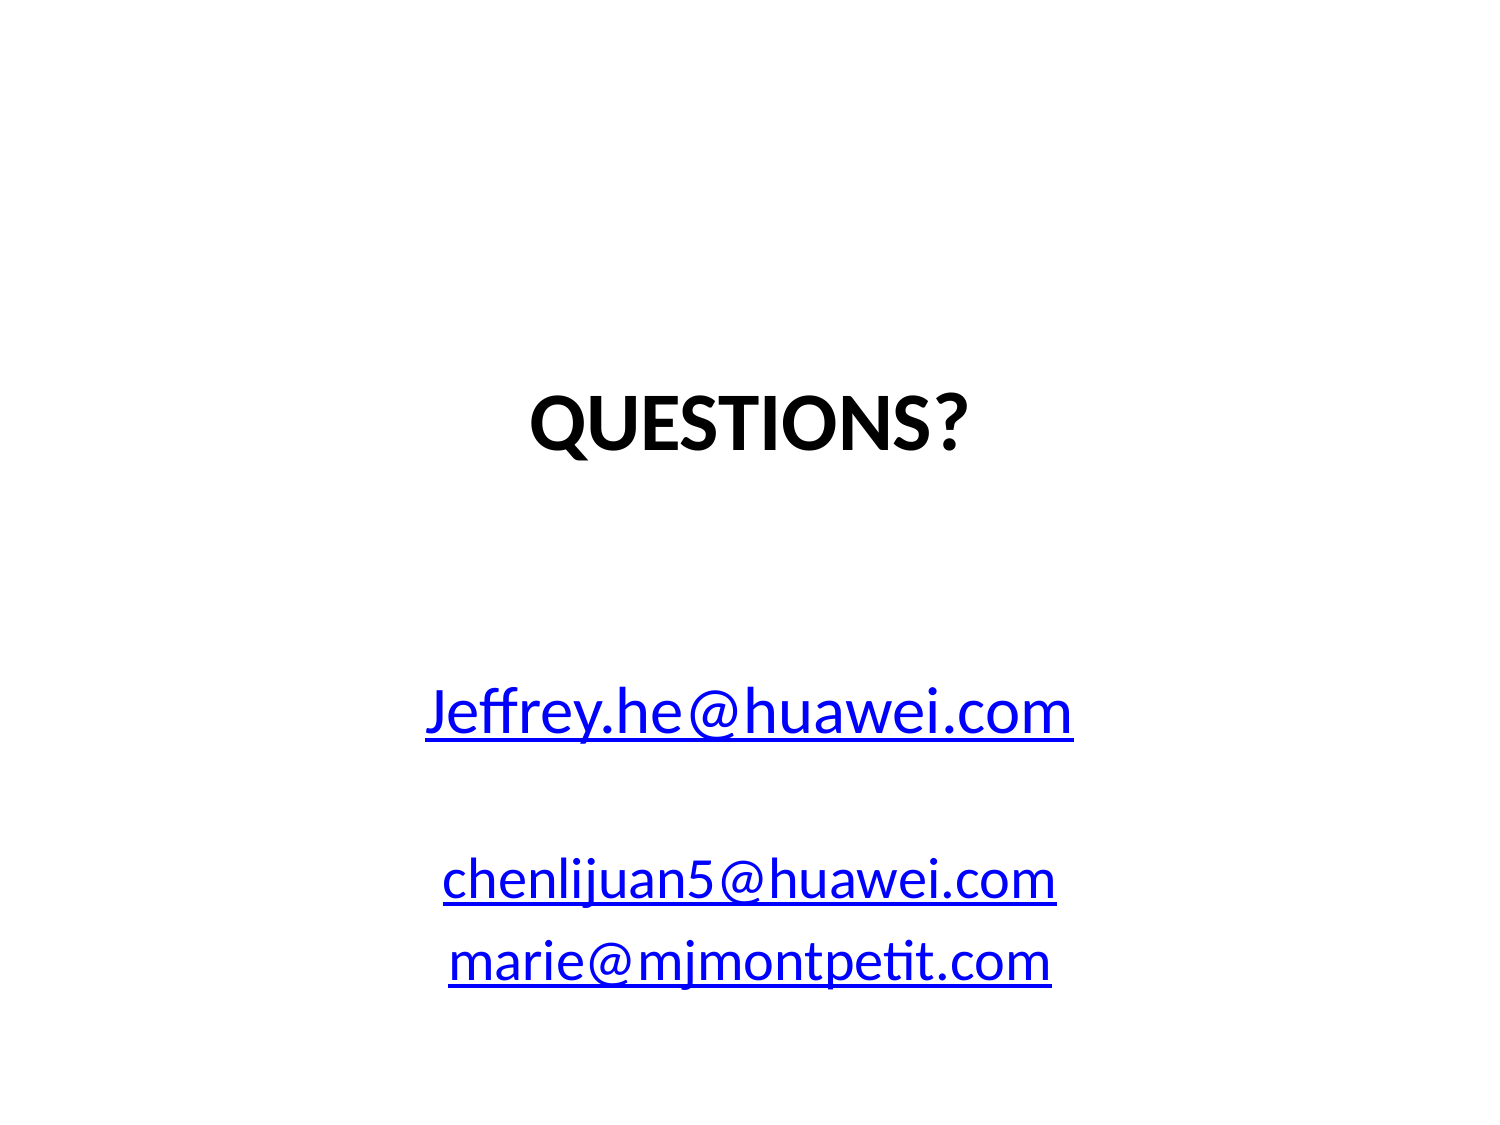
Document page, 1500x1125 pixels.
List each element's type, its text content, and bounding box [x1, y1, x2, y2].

list QUESTIONS? Jeffrey.he@huawei.com chenlijuan5@huawei.com marie@mjmontpetit.com [75, 262, 1425, 1005]
